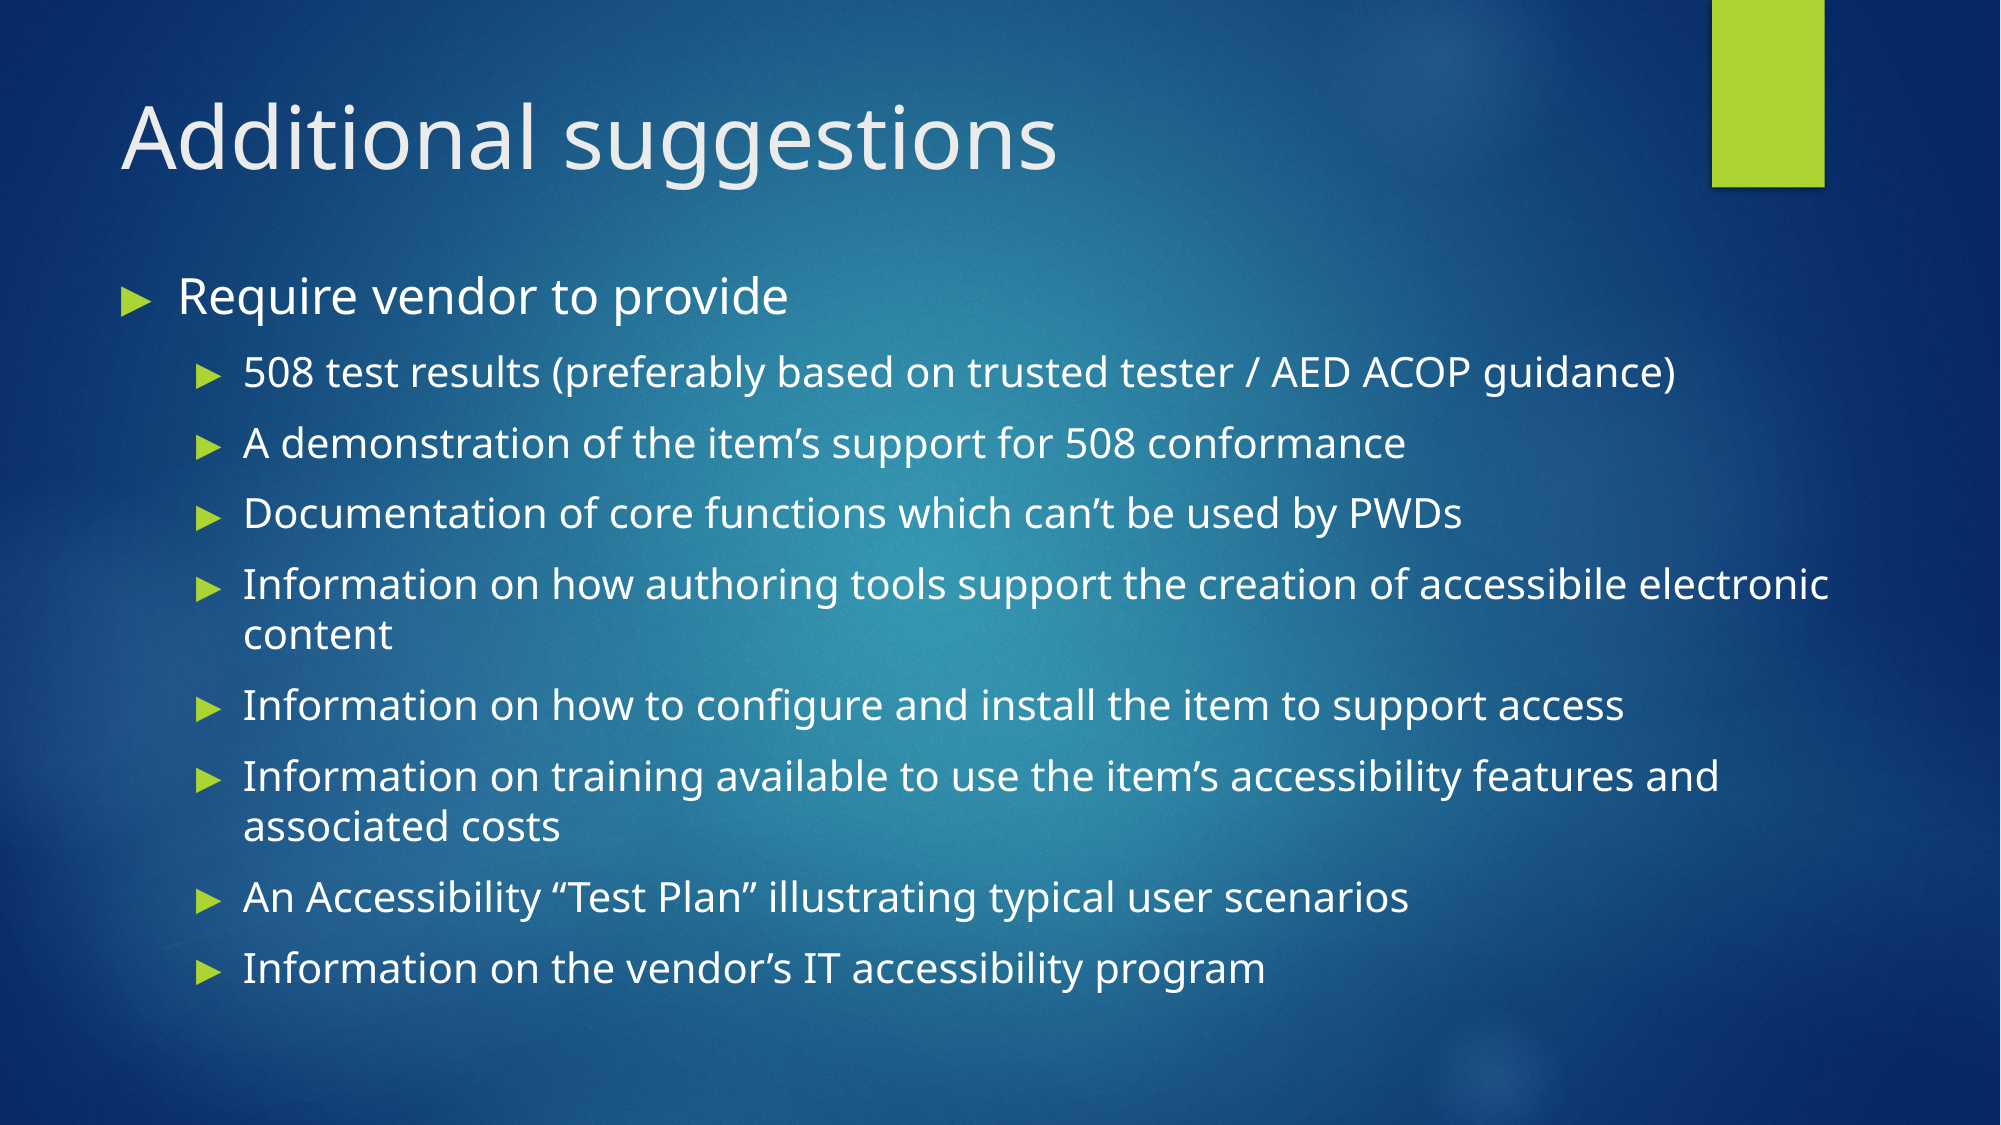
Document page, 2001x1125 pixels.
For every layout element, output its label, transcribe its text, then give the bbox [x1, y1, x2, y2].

picture [0, 0, 2001, 1125]
list Require vendor to provide 508 test results (preferably based on trusted tester / AED ACOP guidance) A demonstration of the item’s support for 508 conformance Documentation of core functions which can’t be used by PWDs Information on how authoring tools support the creation of accessibile electronic content Information on how to configure and install the item to support access Information on training available to use the item’s accessibility features and associated costs An Accessibility “Test Plan” illustrating typical user scenarios Information on the vendor’s IT accessibility program [106, 257, 1851, 1005]
title Additional suggestions [106, 74, 1649, 304]
